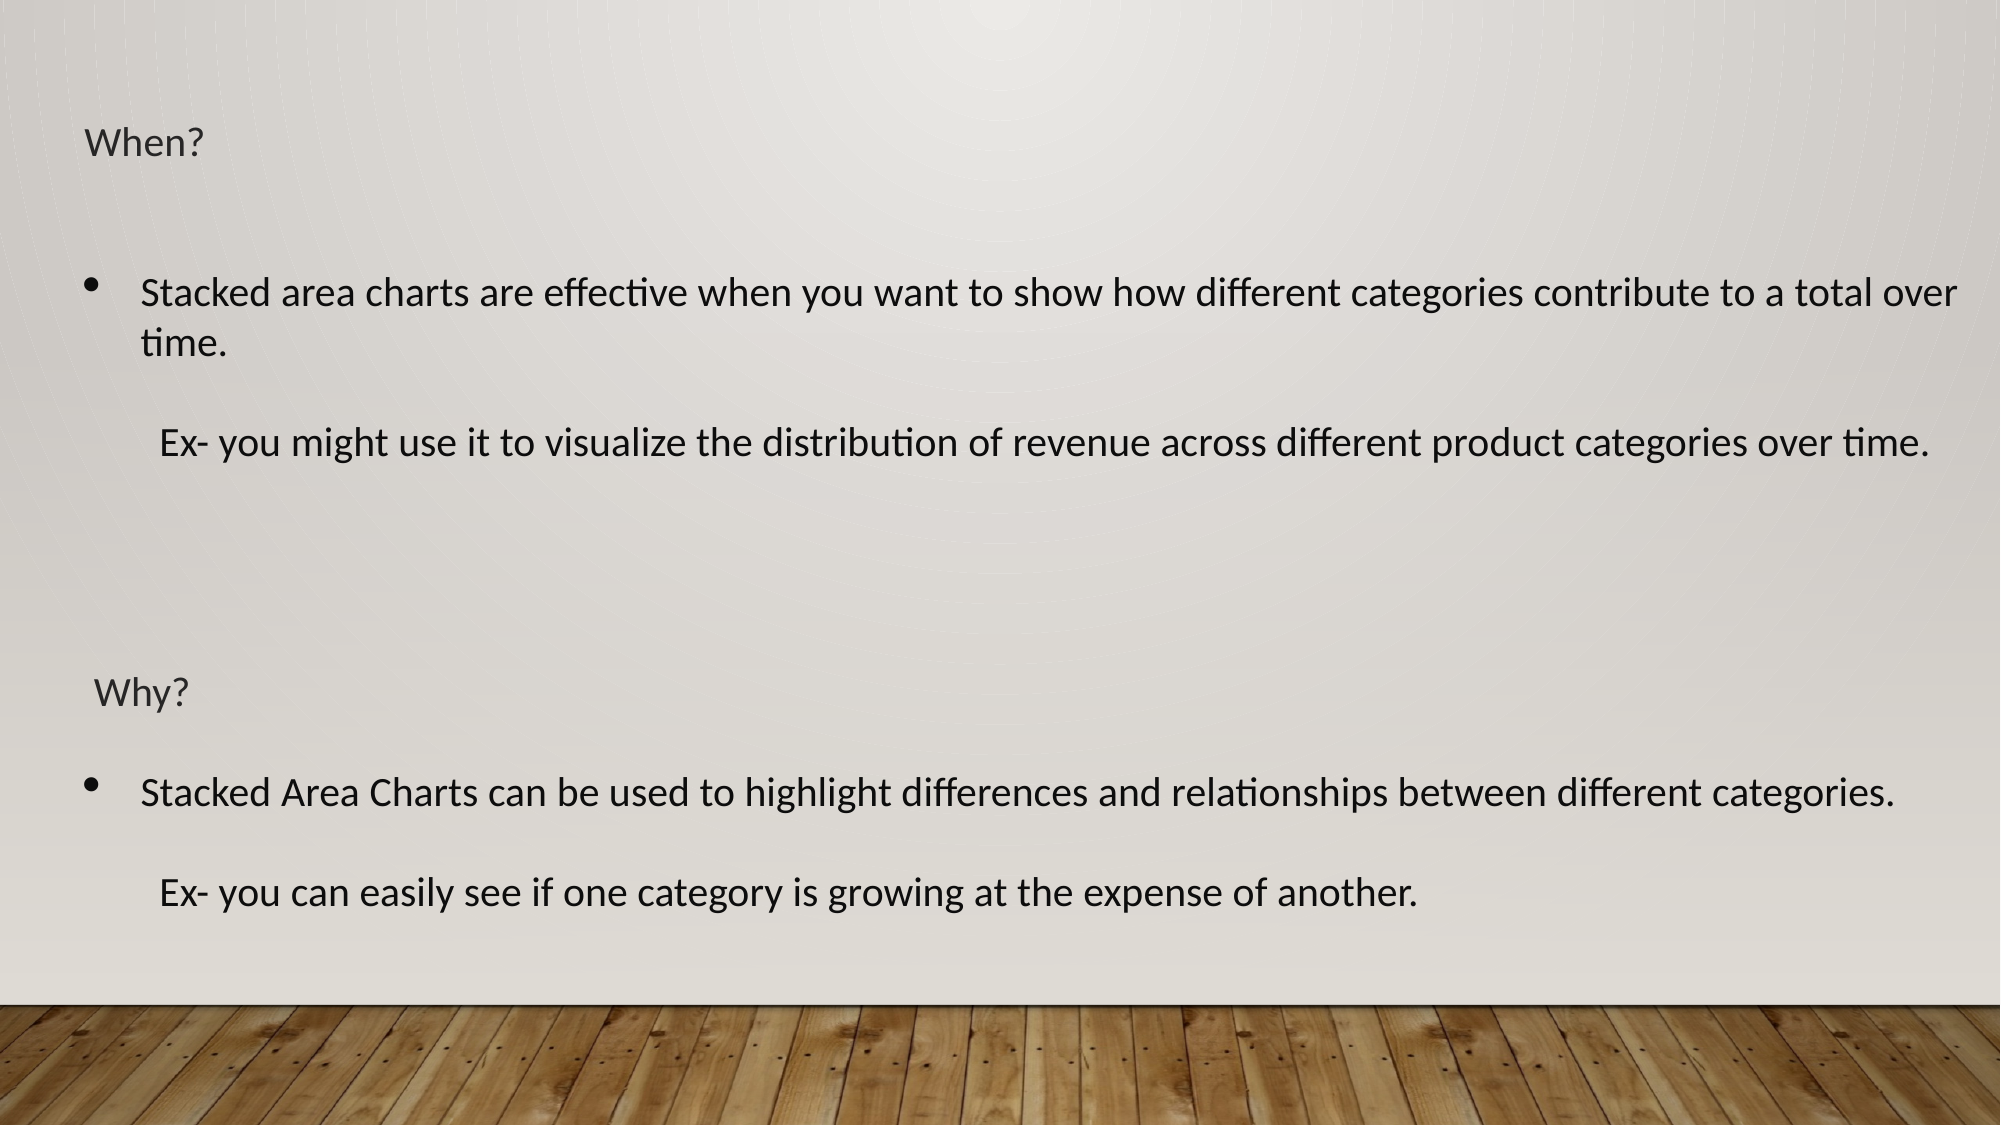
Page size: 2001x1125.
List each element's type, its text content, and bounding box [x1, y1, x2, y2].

picture [0, 1005, 2000, 1125]
text_box When? Stacked area charts are effective when you want to show how different categories contribute to a total over time. Ex- you might use it to visualize the distribution of revenue across different product categories over time. Why? Stacked Area Charts can be used to highlight differences and relationships between different categories. Ex- you can easily see if one category is growing at the expense of another. [69, 57, 1981, 923]
